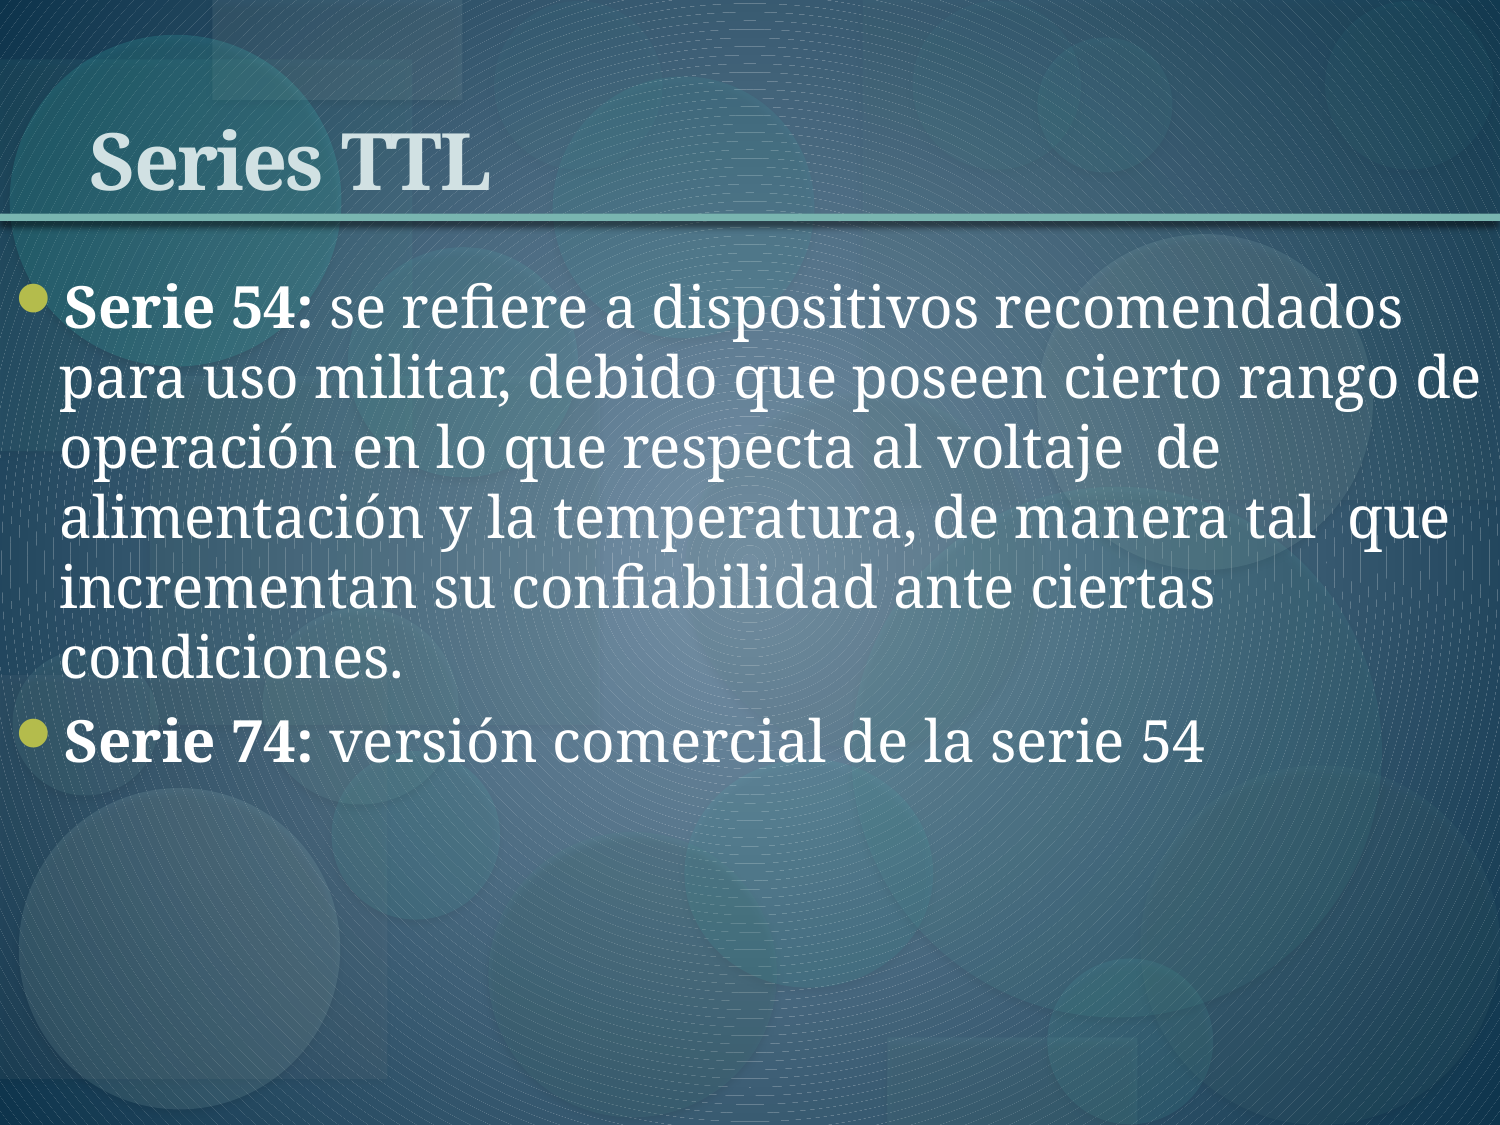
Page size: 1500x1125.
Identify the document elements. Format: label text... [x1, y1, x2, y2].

title Series TTL [75, 26, 1425, 214]
list Serie 54: se refiere a dispositivos recomendados para uso militar, debido que poseen cierto rango de operación en lo que respecta al voltaje de alimentación y la temperatura, de manera tal que incrementan su confiabilidad ante ciertas condiciones. Serie 74: versión comercial de la serie 54 [0, 262, 1500, 1005]
